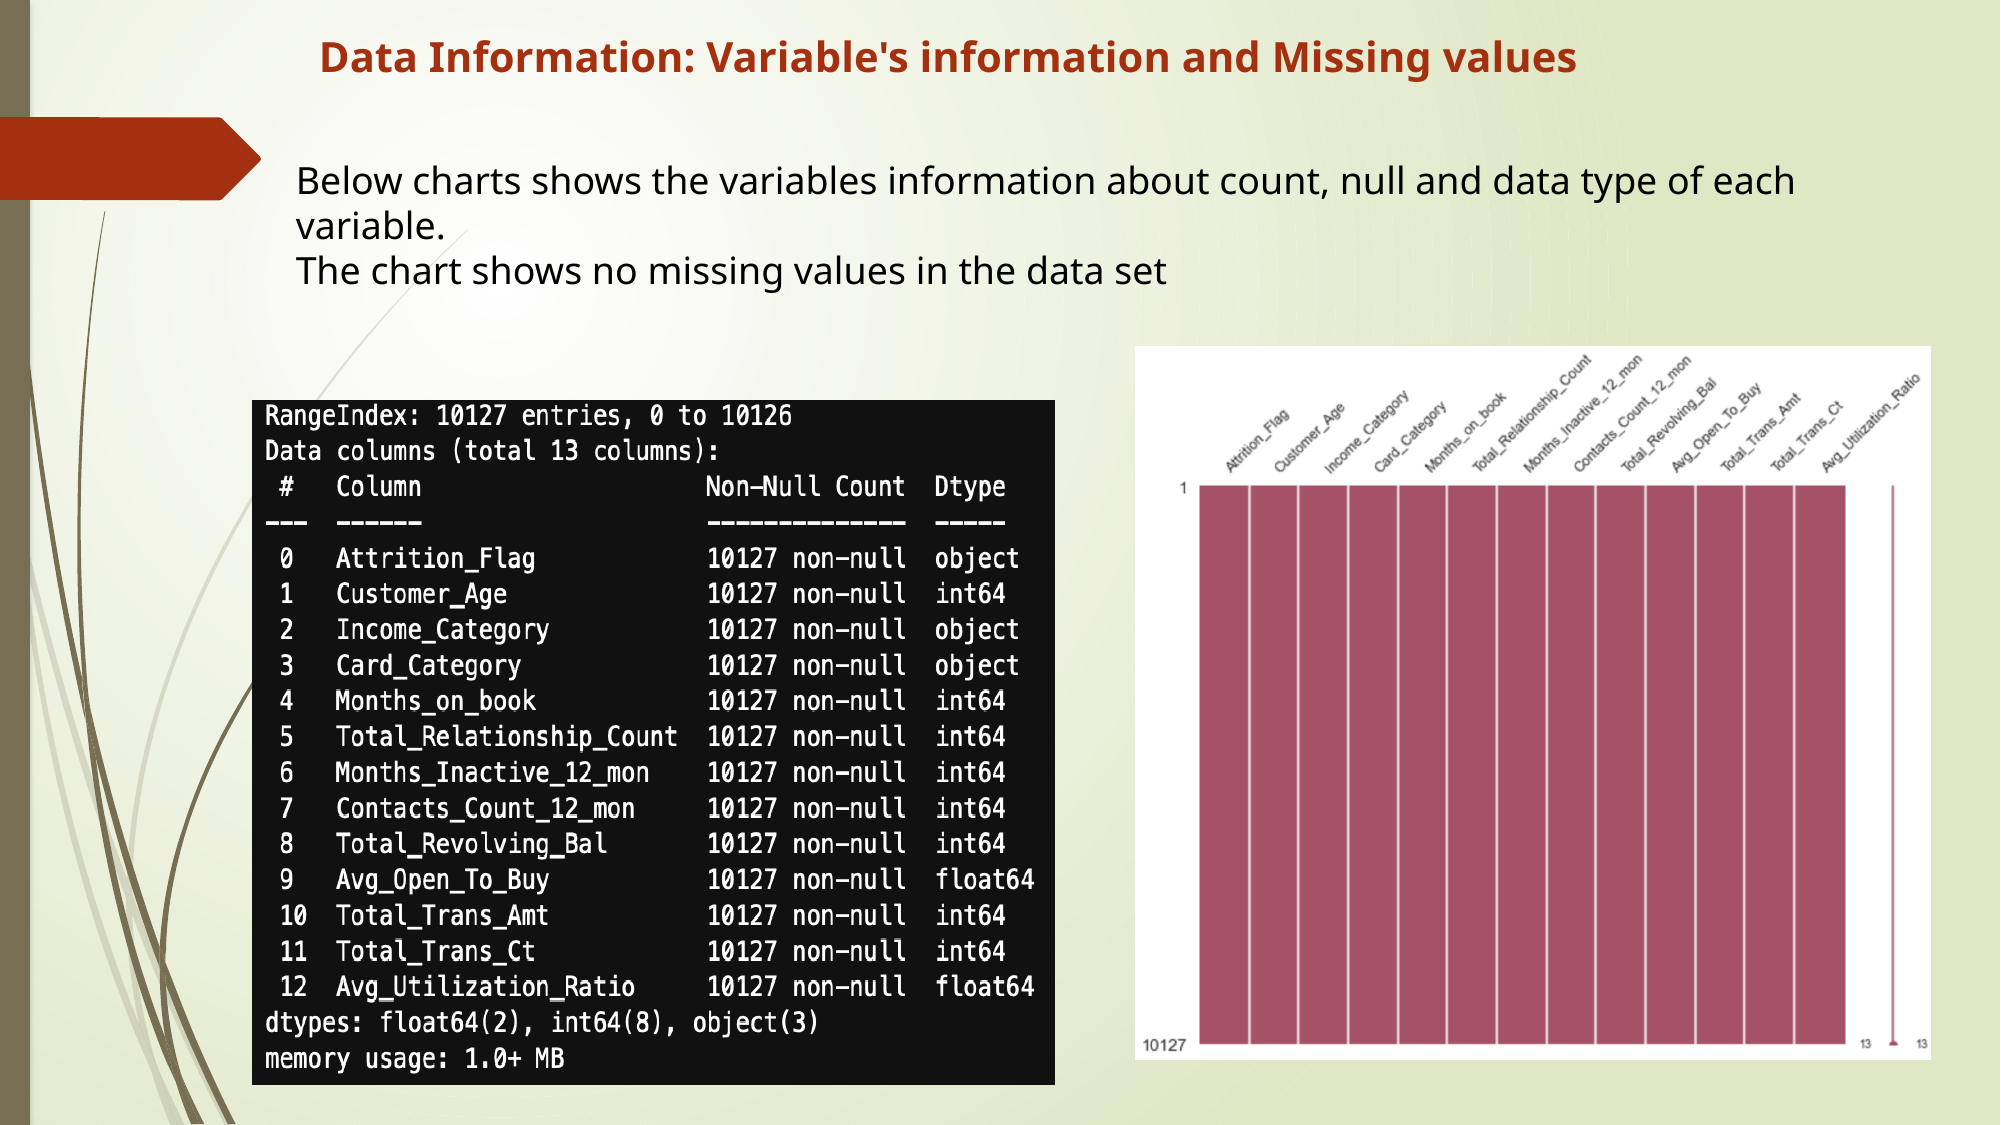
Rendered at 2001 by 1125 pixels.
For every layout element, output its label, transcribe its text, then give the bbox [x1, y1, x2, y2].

picture [1135, 346, 1932, 1060]
title Data Information: Variable's information and Missing values [303, 23, 1853, 116]
text_box Below charts shows the variables information about count, null and data type of each variable. The chart shows no missing values in the data set [280, 149, 1931, 345]
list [252, 400, 1055, 1085]
